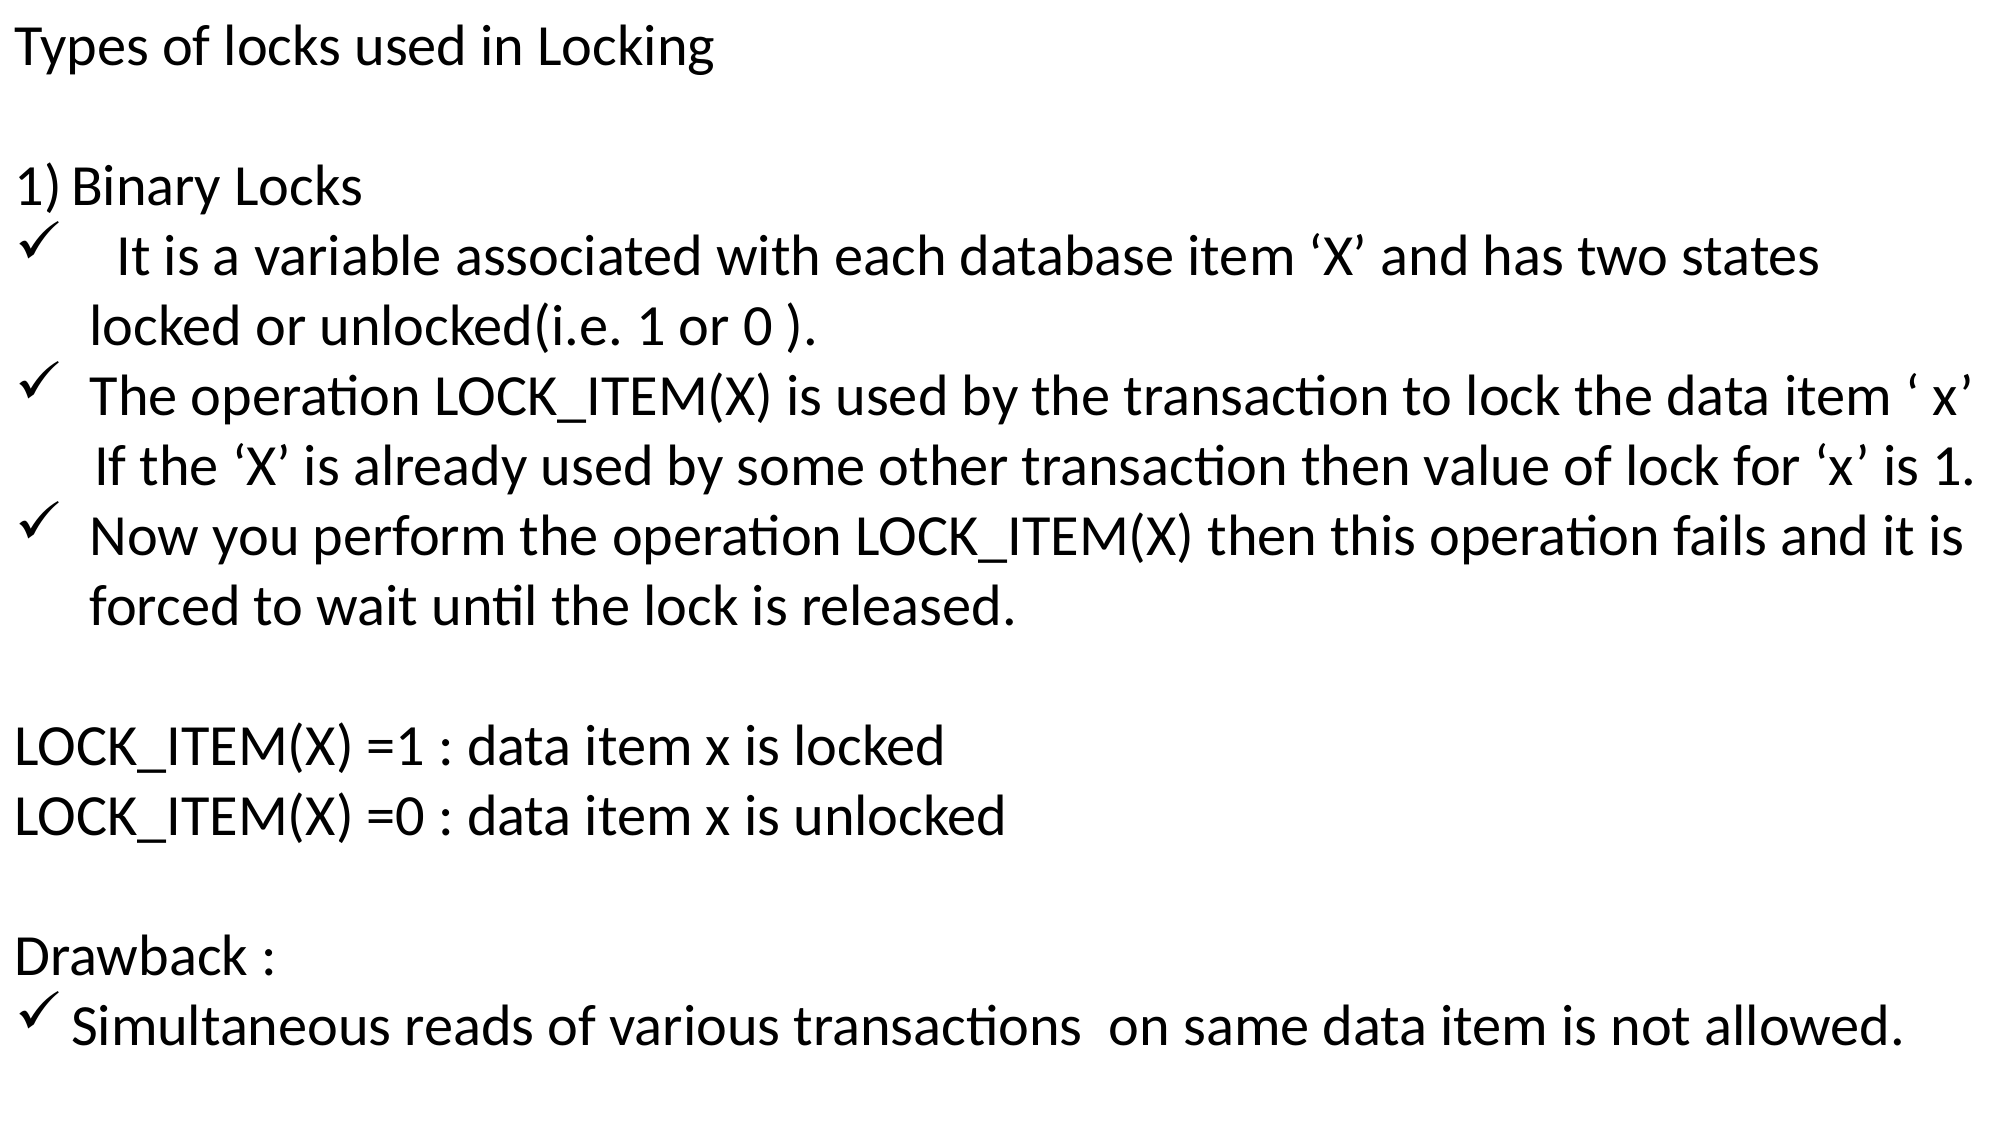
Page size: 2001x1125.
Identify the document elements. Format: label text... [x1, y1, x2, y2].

text_box Types of locks used in Locking Binary Locks It is a variable associated with each database item ‘X’ and has two states locked or unlocked(i.e. 1 or 0 ). The operation LOCK_ITEM(X) is used by the transaction to lock the data item ‘ x’ If the ‘X’ is already used by some other transaction then value of lock for ‘x’ is 1. Now you perform the operation LOCK_ITEM(X) then this operation fails and it is forced to wait until the lock is released. LOCK_ITEM(X) =1 : data item x is locked LOCK_ITEM(X) =0 : data item x is unlocked Drawback : Simultaneous reads of various transactions on same data item is not allowed. [0, 0, 2000, 1065]
